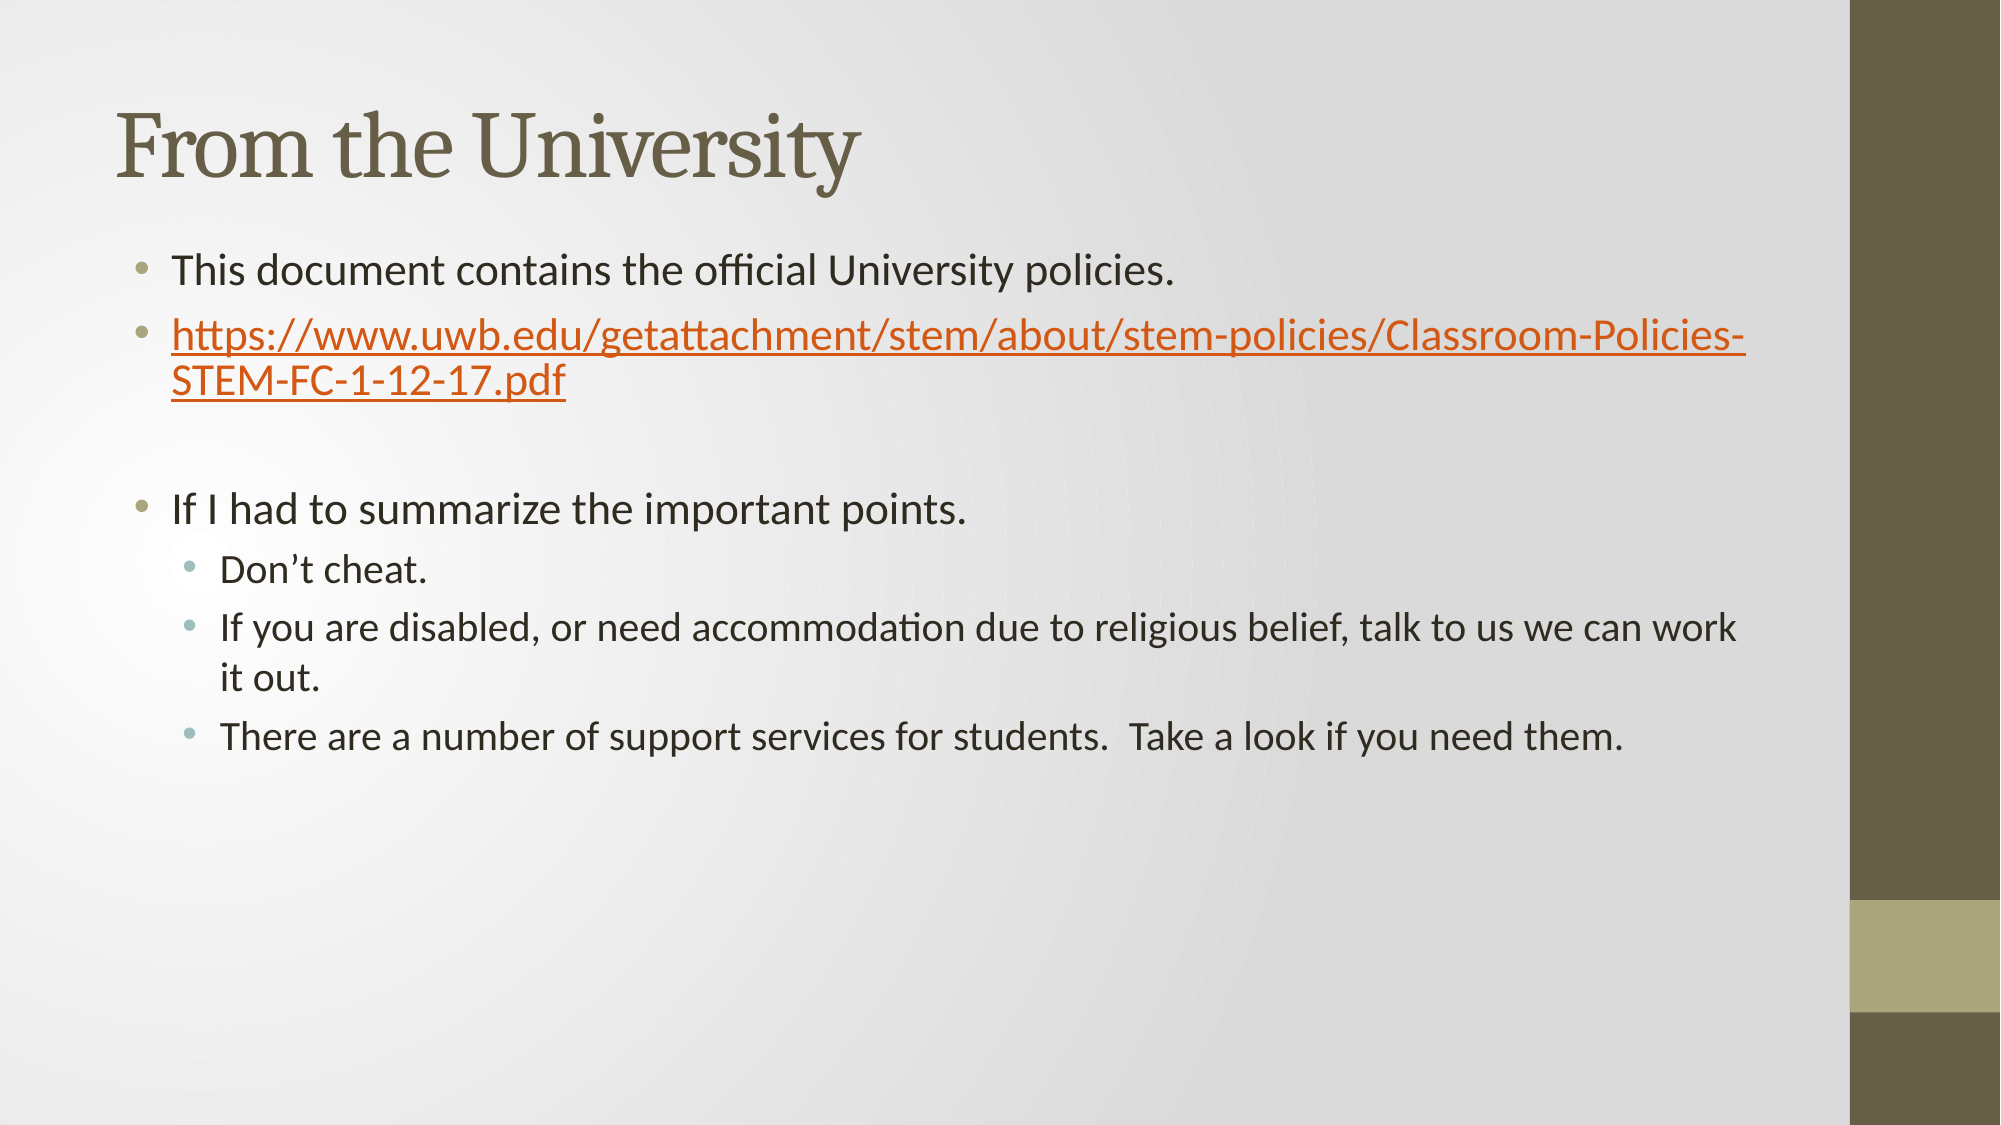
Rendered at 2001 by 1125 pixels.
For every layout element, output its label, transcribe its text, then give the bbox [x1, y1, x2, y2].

list This document contains the official University policies. https://www.uwb.edu/getattachment/stem/about/stem-policies/Classroom-Policies-STEM-FC-1-12-17.pdf If I had to summarize the important points. Don’t cheat. If you are disabled, or need accommodation due to religious belief, talk to us we can work it out. There are a number of support services for students. Take a look if you need them. [99, 232, 1767, 1050]
title From the University [99, 45, 1767, 232]
